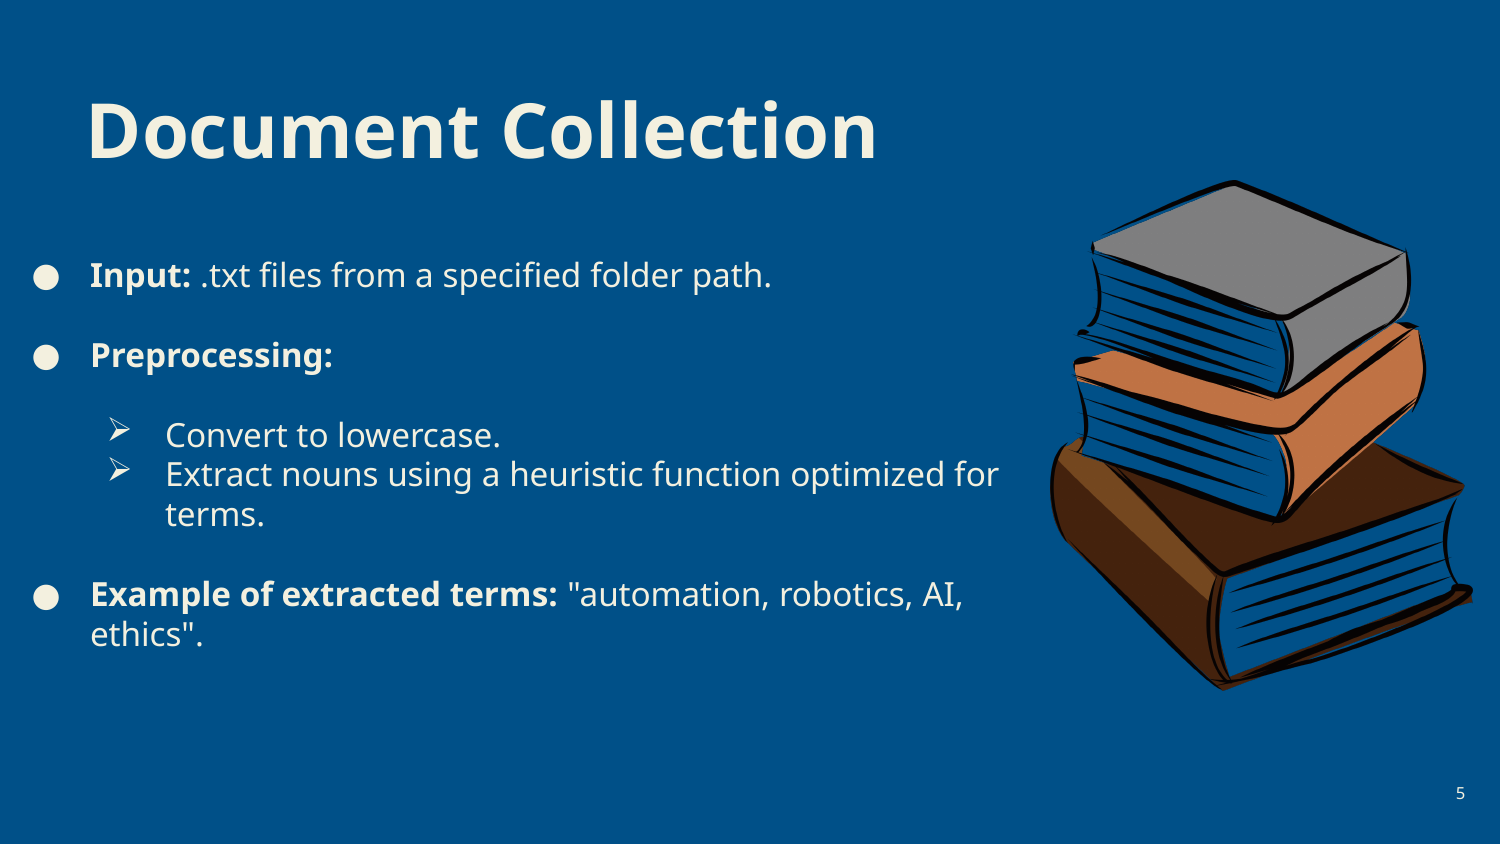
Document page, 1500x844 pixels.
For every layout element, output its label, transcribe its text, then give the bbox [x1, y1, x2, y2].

slide_number 5 [1390, 761, 1481, 826]
picture [1050, 180, 1473, 691]
subtitle Input: .txt files from a specified folder path. Preprocessing: Convert to lowercase. Extract nouns using a heuristic function optimized for terms. Example of extracted terms: "automation, robotics, AI, ethics". [0, 193, 1044, 714]
title Document Collection [70, 77, 904, 181]
